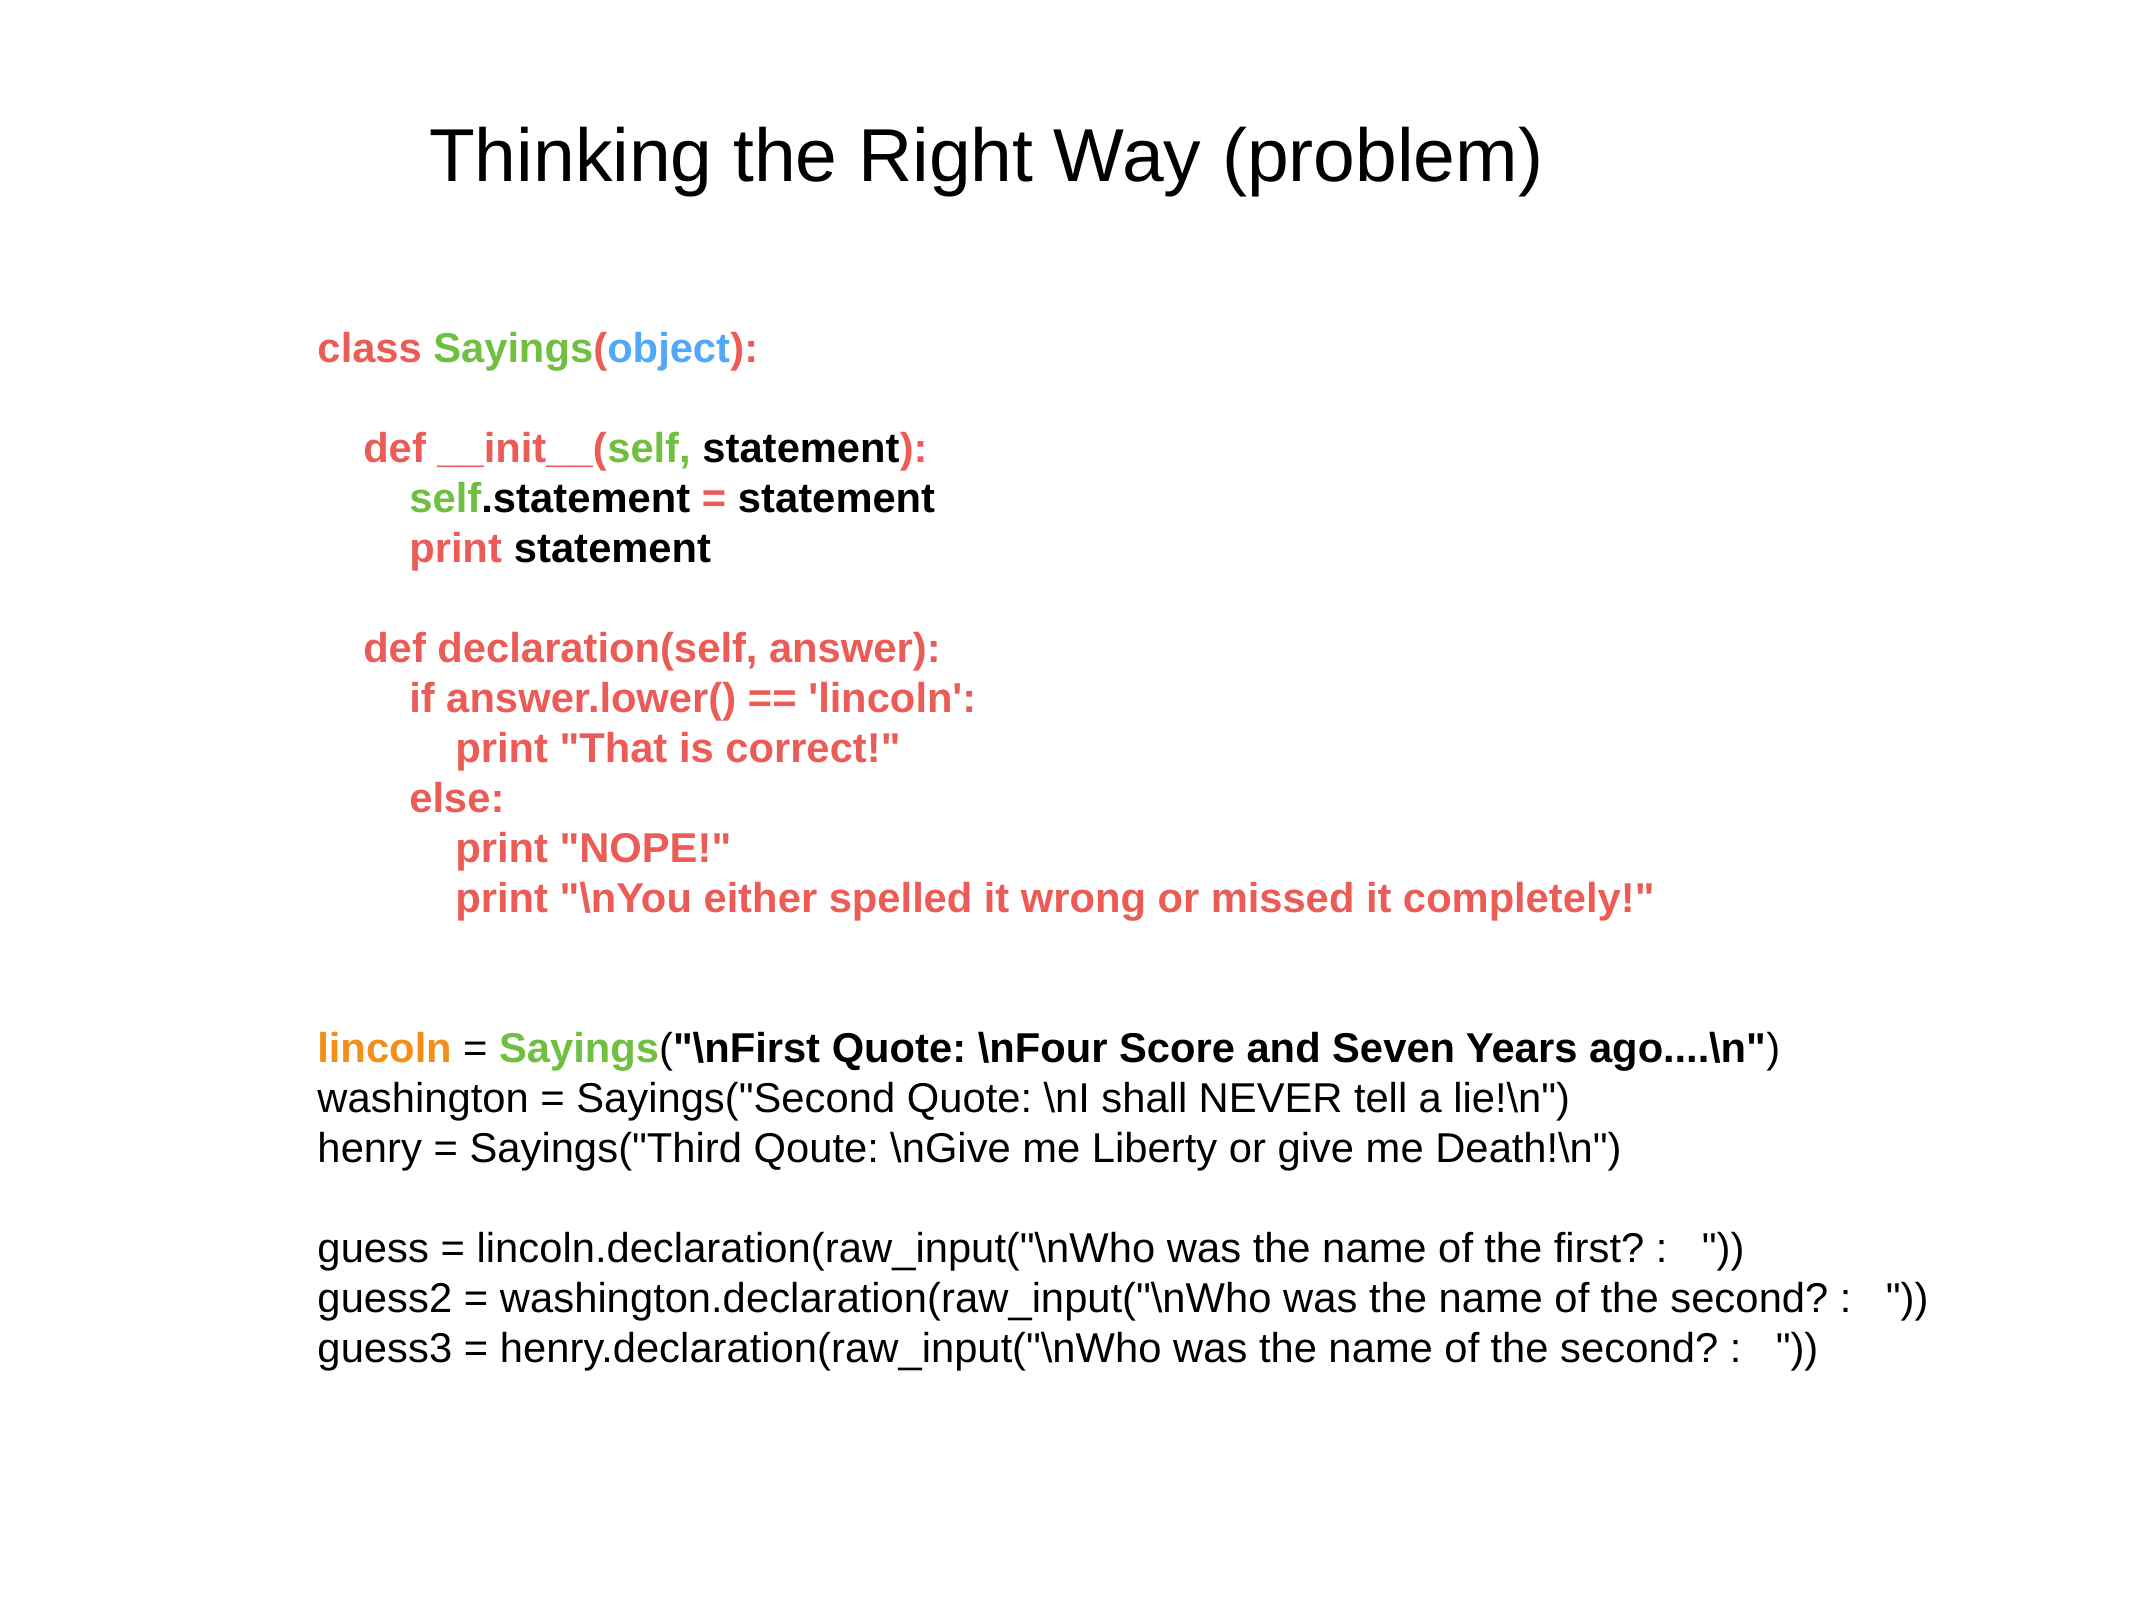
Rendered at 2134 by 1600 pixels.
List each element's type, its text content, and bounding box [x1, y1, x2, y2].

text_box Thinking the Right Way (problem) [420, 97, 1553, 205]
text_box class Sayings(object): def __init__(self, statement): self.statement = statement print statement def declaration(self, answer): if answer.lower() == 'lincoln': print "That is correct!" else: print "NOPE!" print "\nYou either spelled it wrong or missed it completely!" lincoln = Sayings("\nFirst Quote: \nFour Score and Seven Years ago....\n") washington = Sayings("Second Quote: \nI shall NEVER tell a lie!\n") henry = Sayings("Third Qoute: \nGive me Liberty or give me Death!\n") guess = lincoln.declaration(raw_input("\nWho was the name of the first? : ")) guess2 = washington.declaration(raw_input("\nWho was the name of the second? : ")) guess3 = henry.declaration(raw_input("\nWho was the name of the second? : ")) [309, 312, 1938, 1380]
